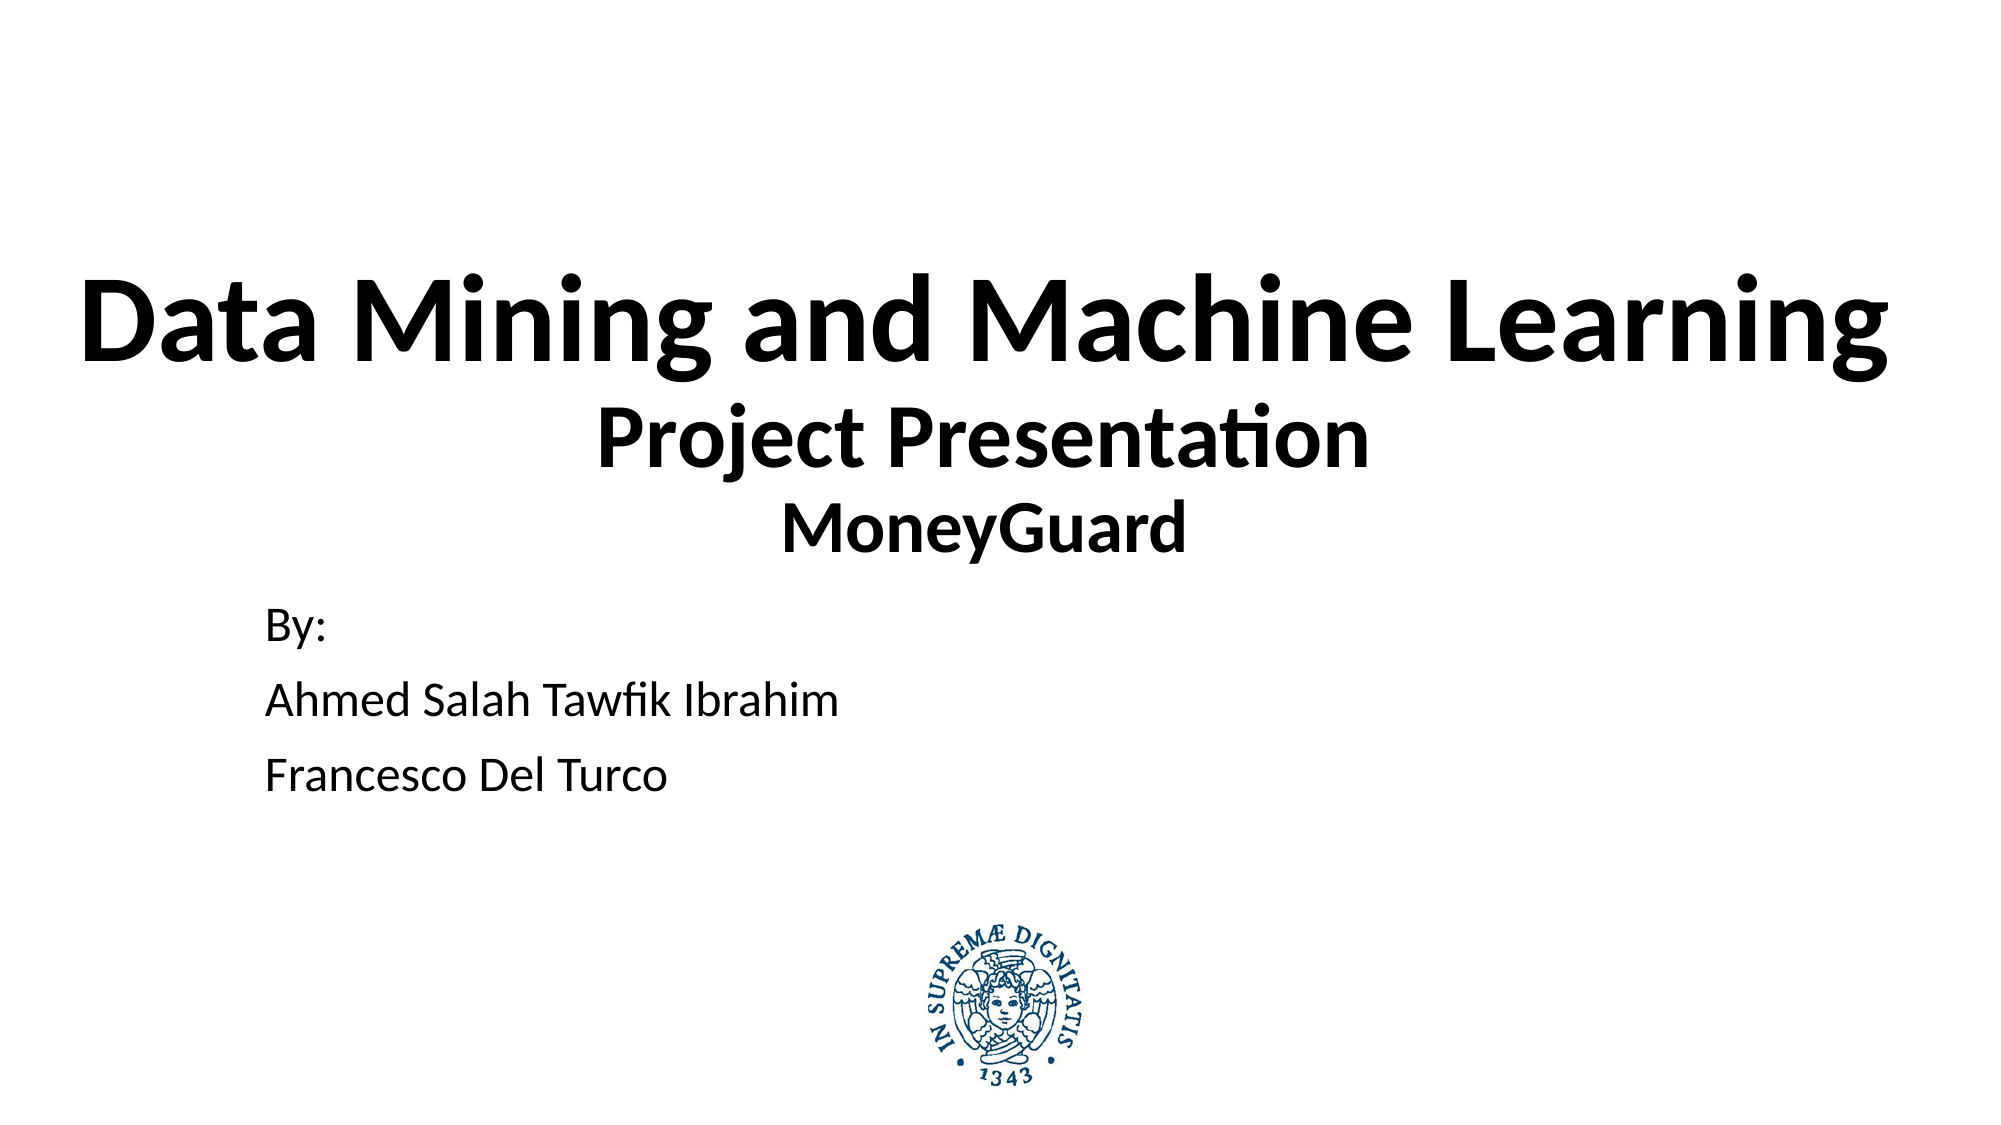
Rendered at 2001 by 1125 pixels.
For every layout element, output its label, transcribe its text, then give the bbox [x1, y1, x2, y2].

title Data Mining and Machine Learning Project Presentation MoneyGuard [40, 184, 1930, 576]
subtitle By: Ahmed Salah Tawfik Ibrahim Francesco Del Turco [249, 590, 1750, 863]
picture [832, 897, 1166, 1103]
